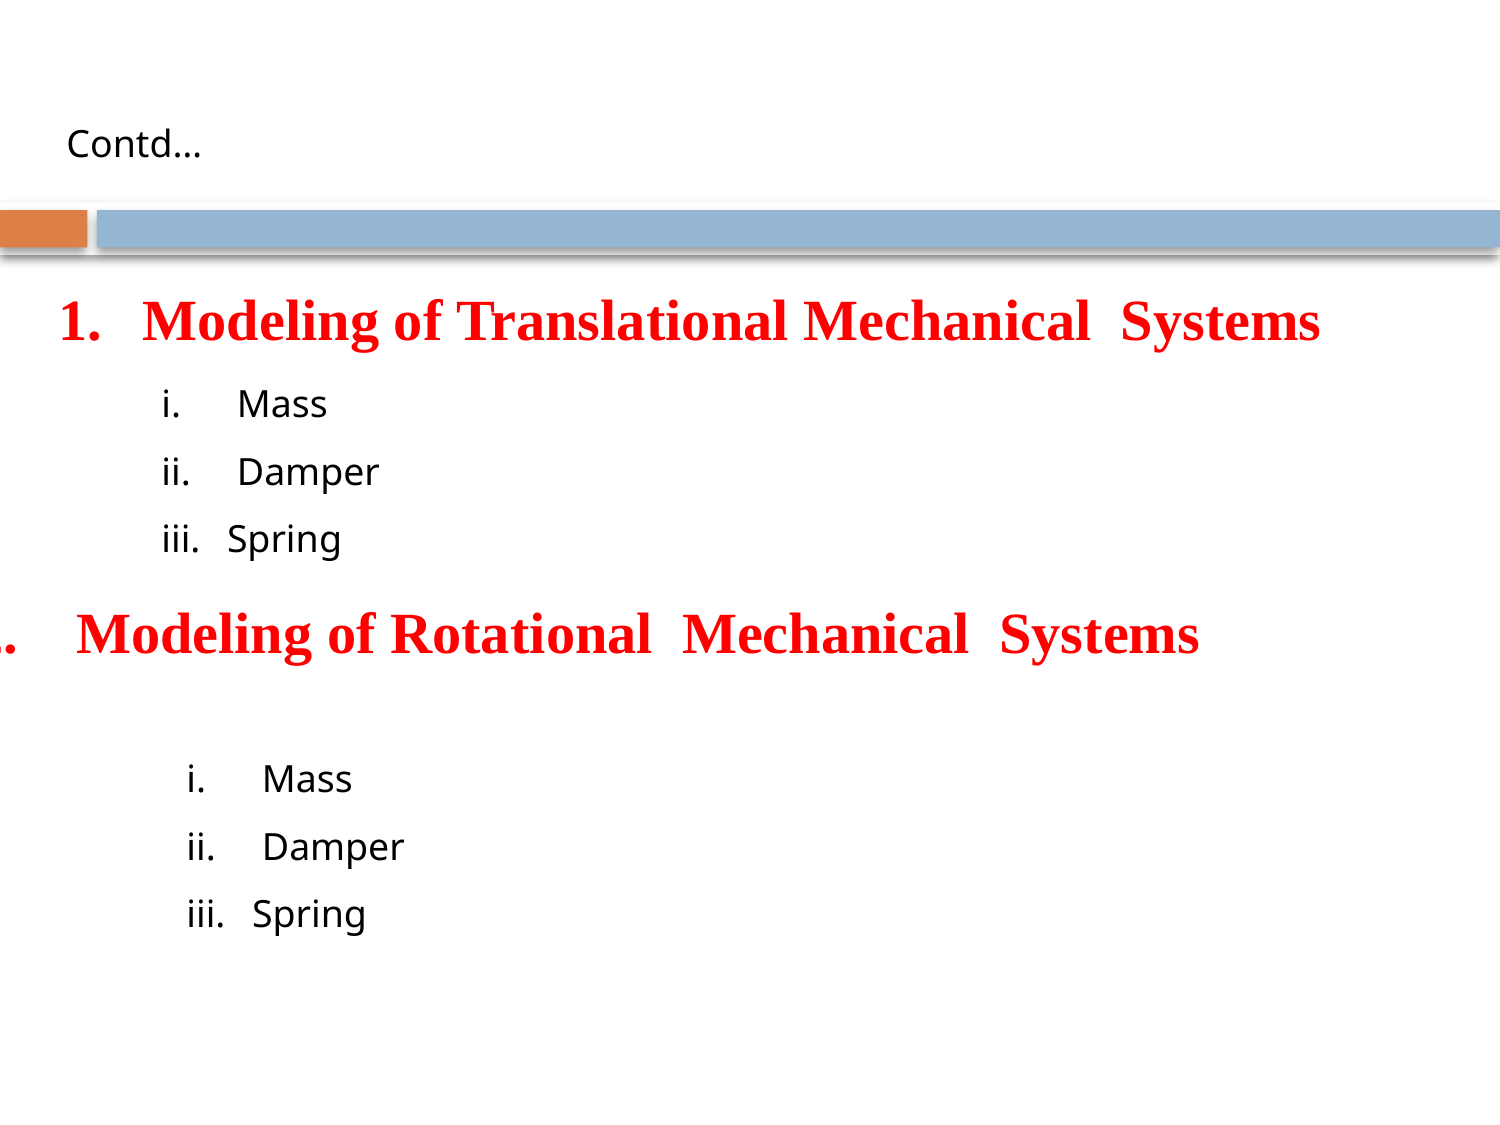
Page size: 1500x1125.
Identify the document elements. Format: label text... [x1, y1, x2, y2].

text_box Mass Damper Spring [171, 725, 420, 943]
text_box [17, 237, 1471, 283]
text_box Contd… [51, 112, 218, 173]
text_box Modeling of Translational Mechanical Systems [43, 275, 1338, 360]
text_box Mass Damper Spring [146, 350, 395, 568]
text_box 2. Modeling of Rotational Mechanical Systems [0, 587, 1385, 673]
